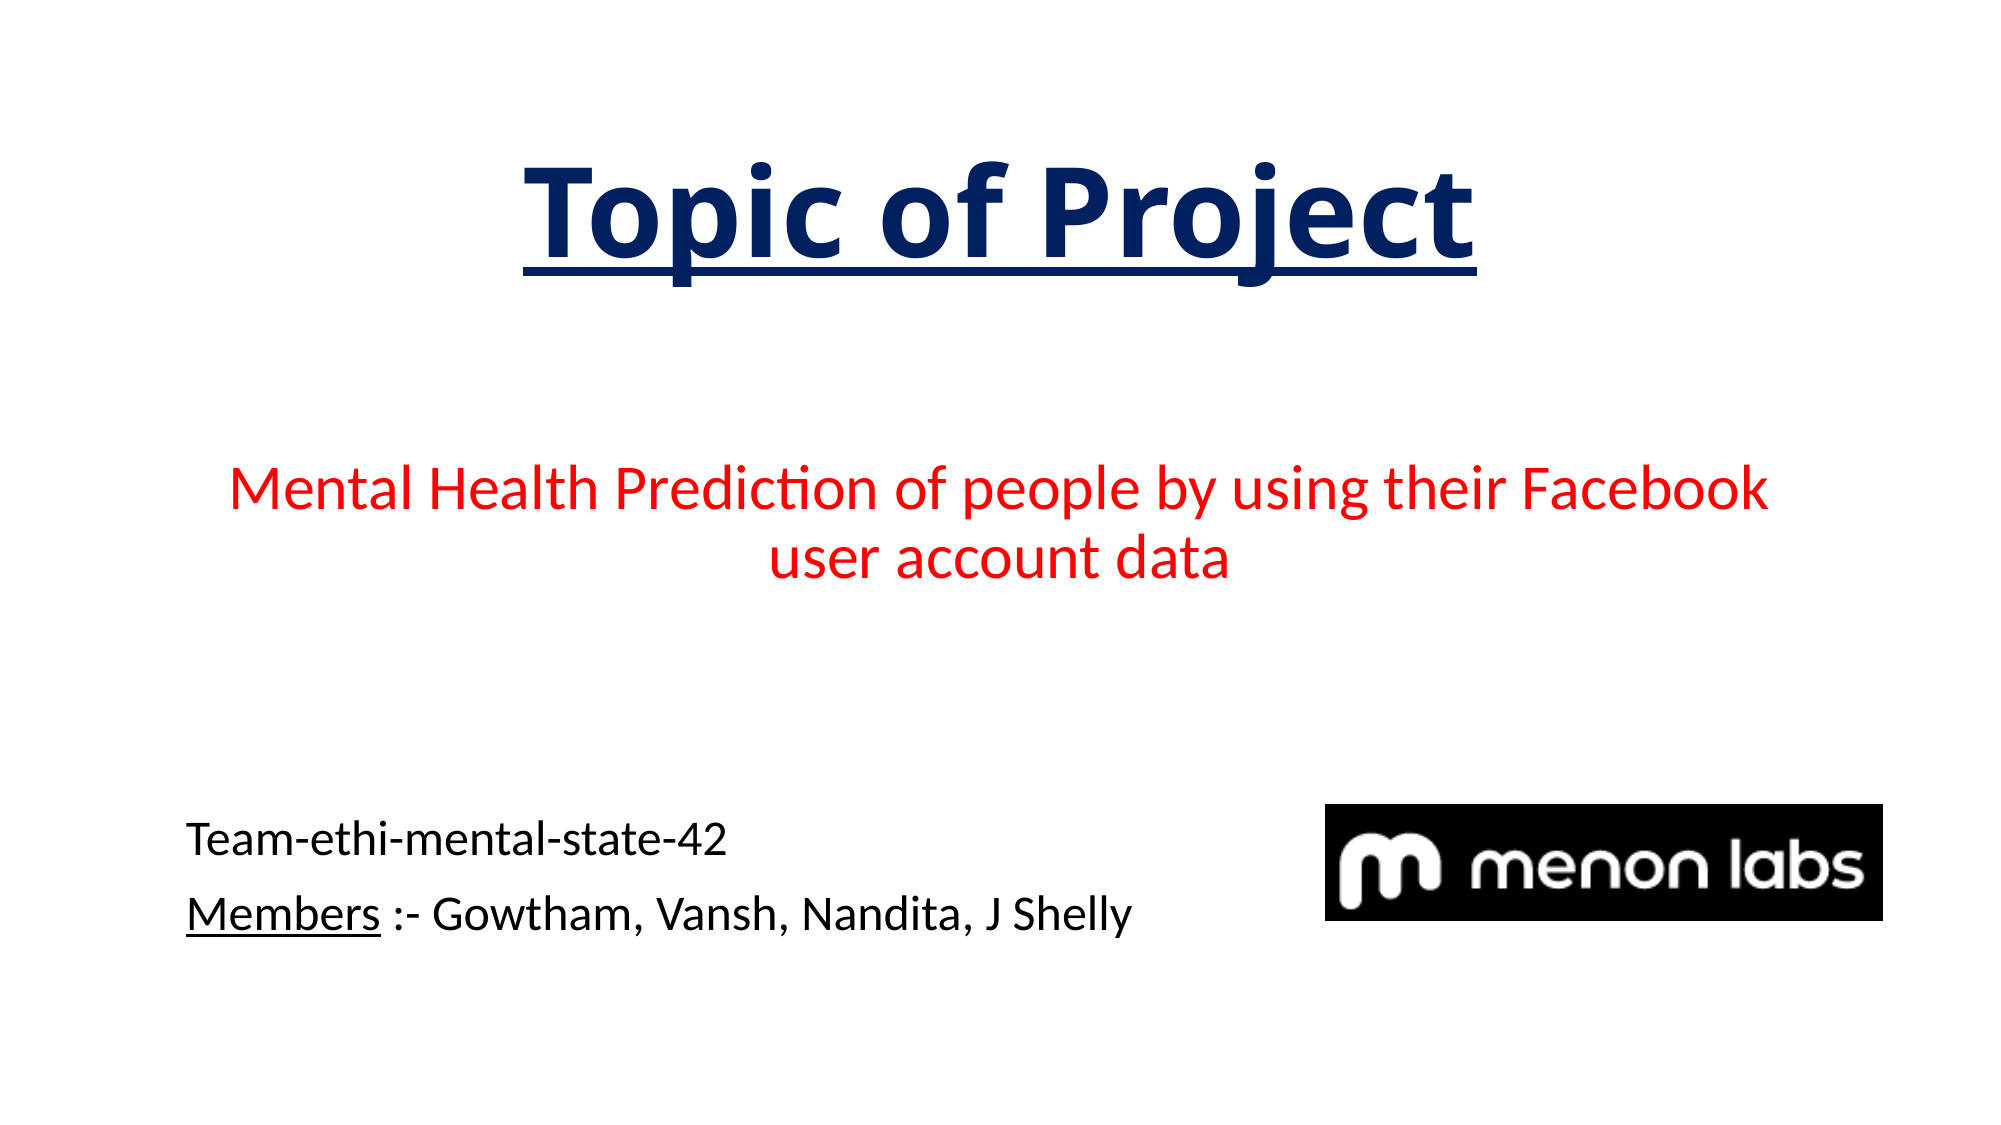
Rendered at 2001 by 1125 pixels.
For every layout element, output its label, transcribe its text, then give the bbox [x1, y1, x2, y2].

text_box Team-ethi-mental-state-42 Members :- Gowtham, Vansh, Nandita, J Shelly [170, 805, 1203, 958]
picture [1325, 804, 1883, 921]
subtitle Mental Health Prediction of people by using their Facebook user account data [170, 446, 1830, 601]
title Topic of Project [499, 117, 1501, 292]
